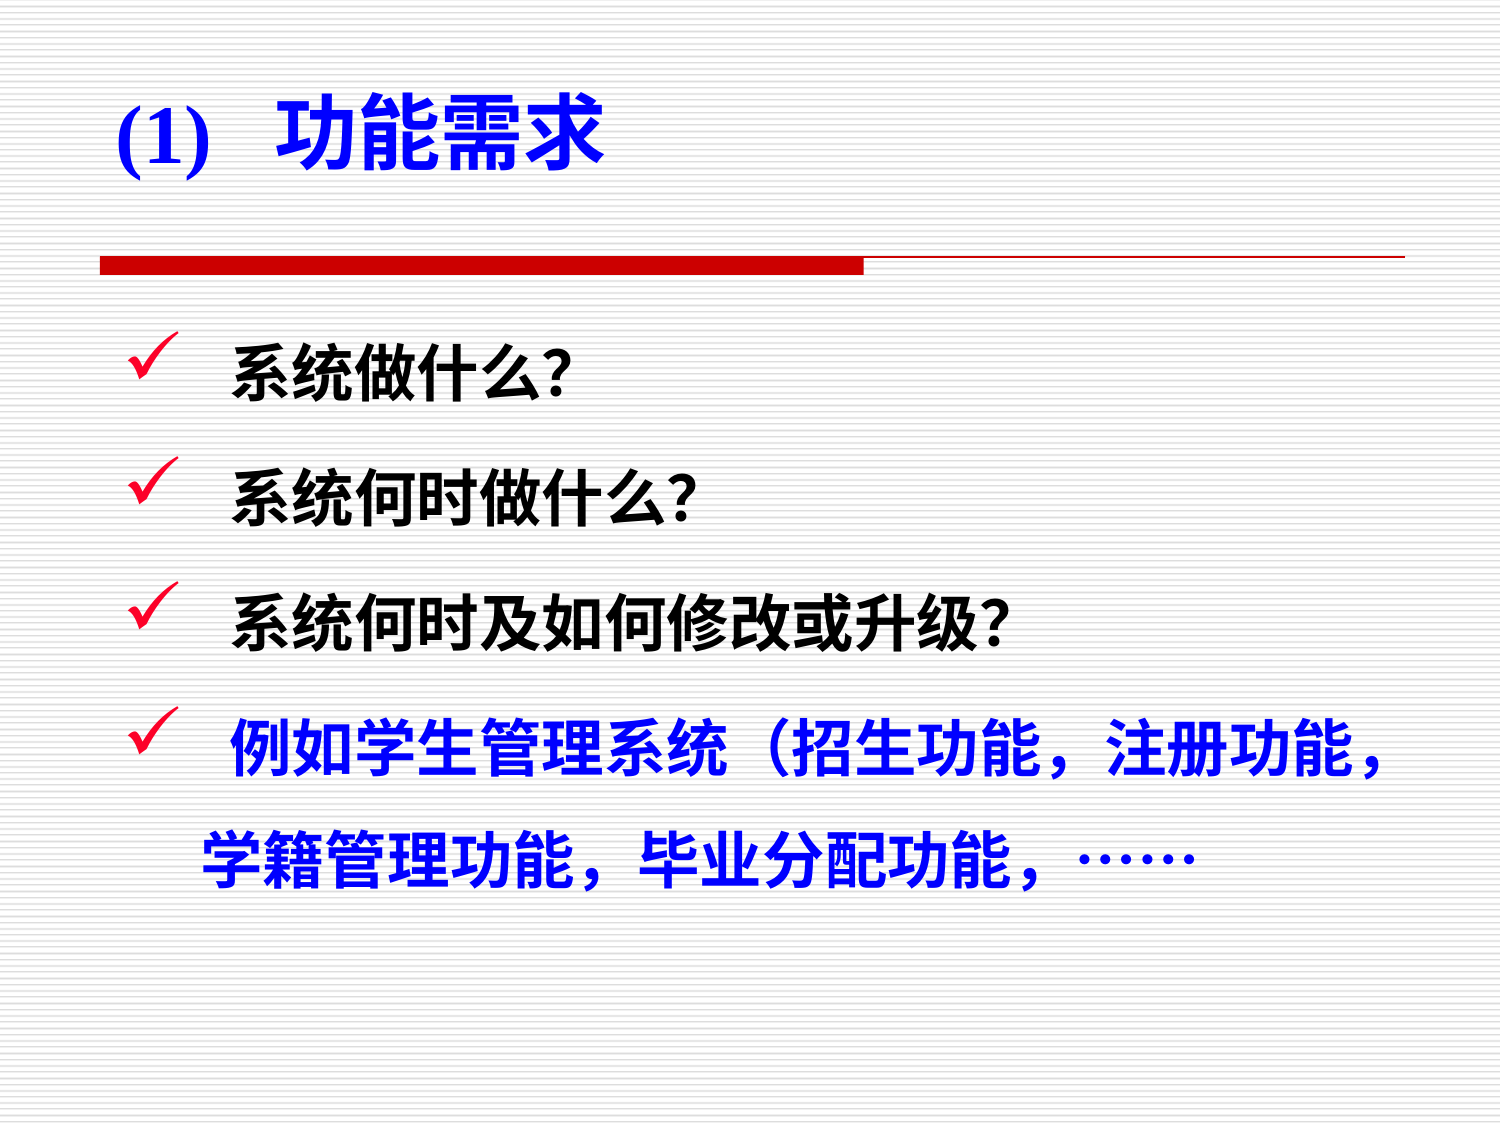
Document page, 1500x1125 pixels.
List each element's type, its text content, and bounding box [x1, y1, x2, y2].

picture [0, 0, 1500, 1125]
text_box (1) 功能需求 [100, 38, 1051, 204]
text_box 系统做什么？ 系统何时做什么？ 系统何时及如何修改或升级？ 例如学生管理系统（招生功能，注册功能，学籍管理功能，毕业分配功能，…… [107, 289, 1433, 1059]
